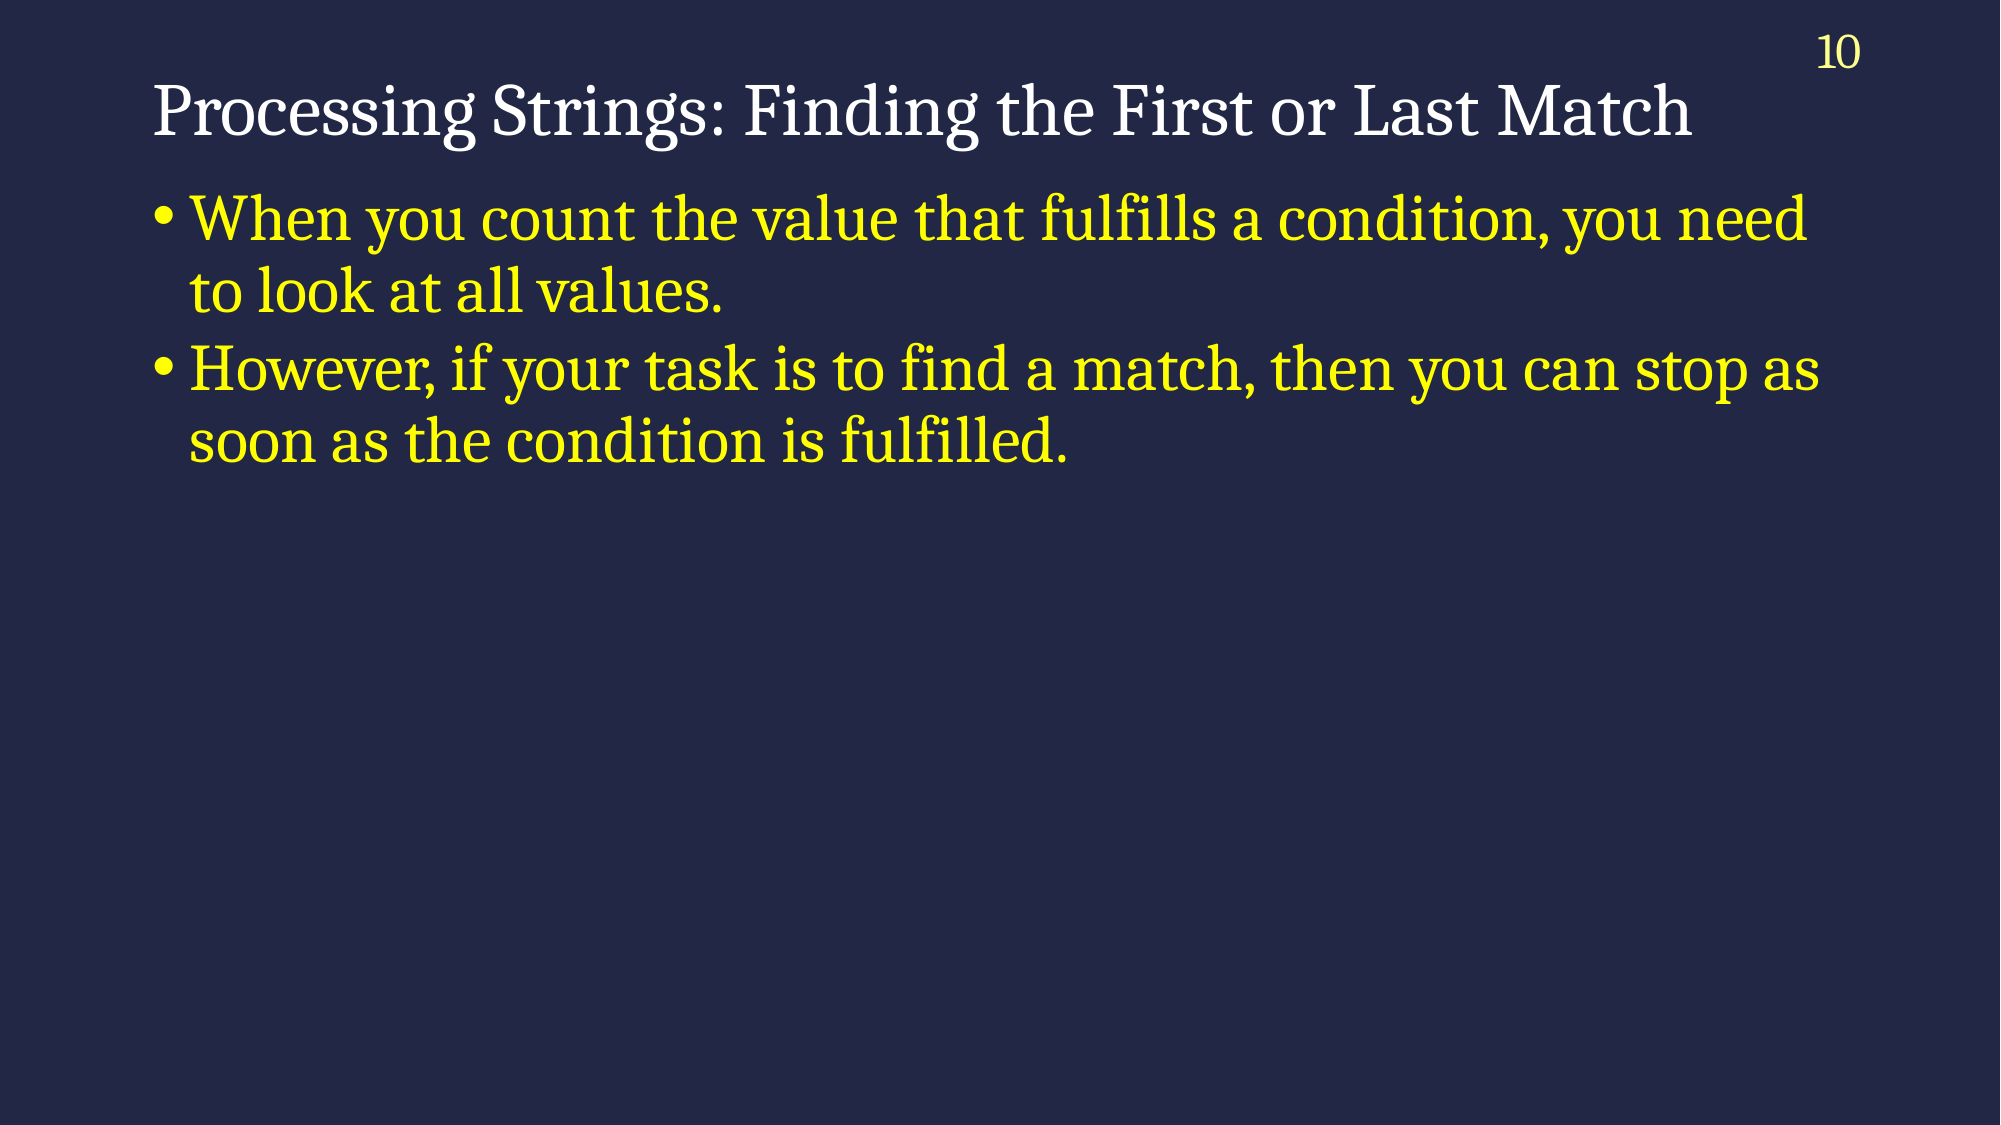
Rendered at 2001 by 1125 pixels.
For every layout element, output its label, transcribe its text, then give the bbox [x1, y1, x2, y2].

slide_number 10 [1760, 18, 1877, 79]
list When you count the value that fulfills a condition, you need to look at all values. However, if your task is to find a match, then you can stop as soon as the condition is fulfilled. [137, 174, 1877, 1012]
title Processing Strings: Finding the First or Last Match [137, 59, 1877, 163]
